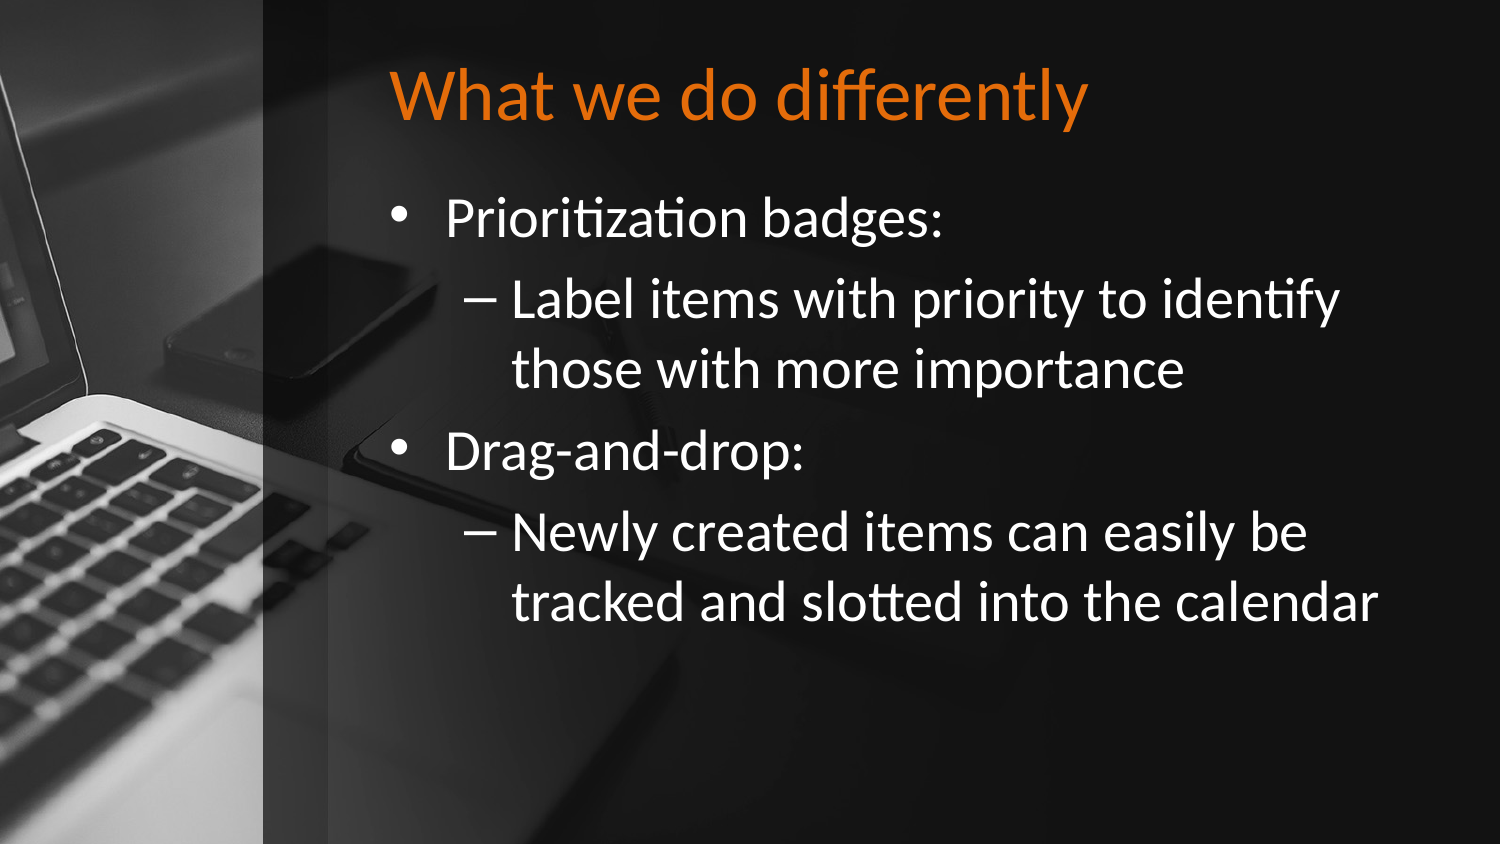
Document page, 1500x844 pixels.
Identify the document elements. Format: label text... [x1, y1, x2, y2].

title What we do differently [374, 16, 1425, 165]
list Prioritization badges: Label items with priority to identify those with more importance Drag-and-drop: Newly created items can easily be tracked and slotted into the calendar [374, 171, 1425, 772]
picture [0, 0, 1500, 844]
